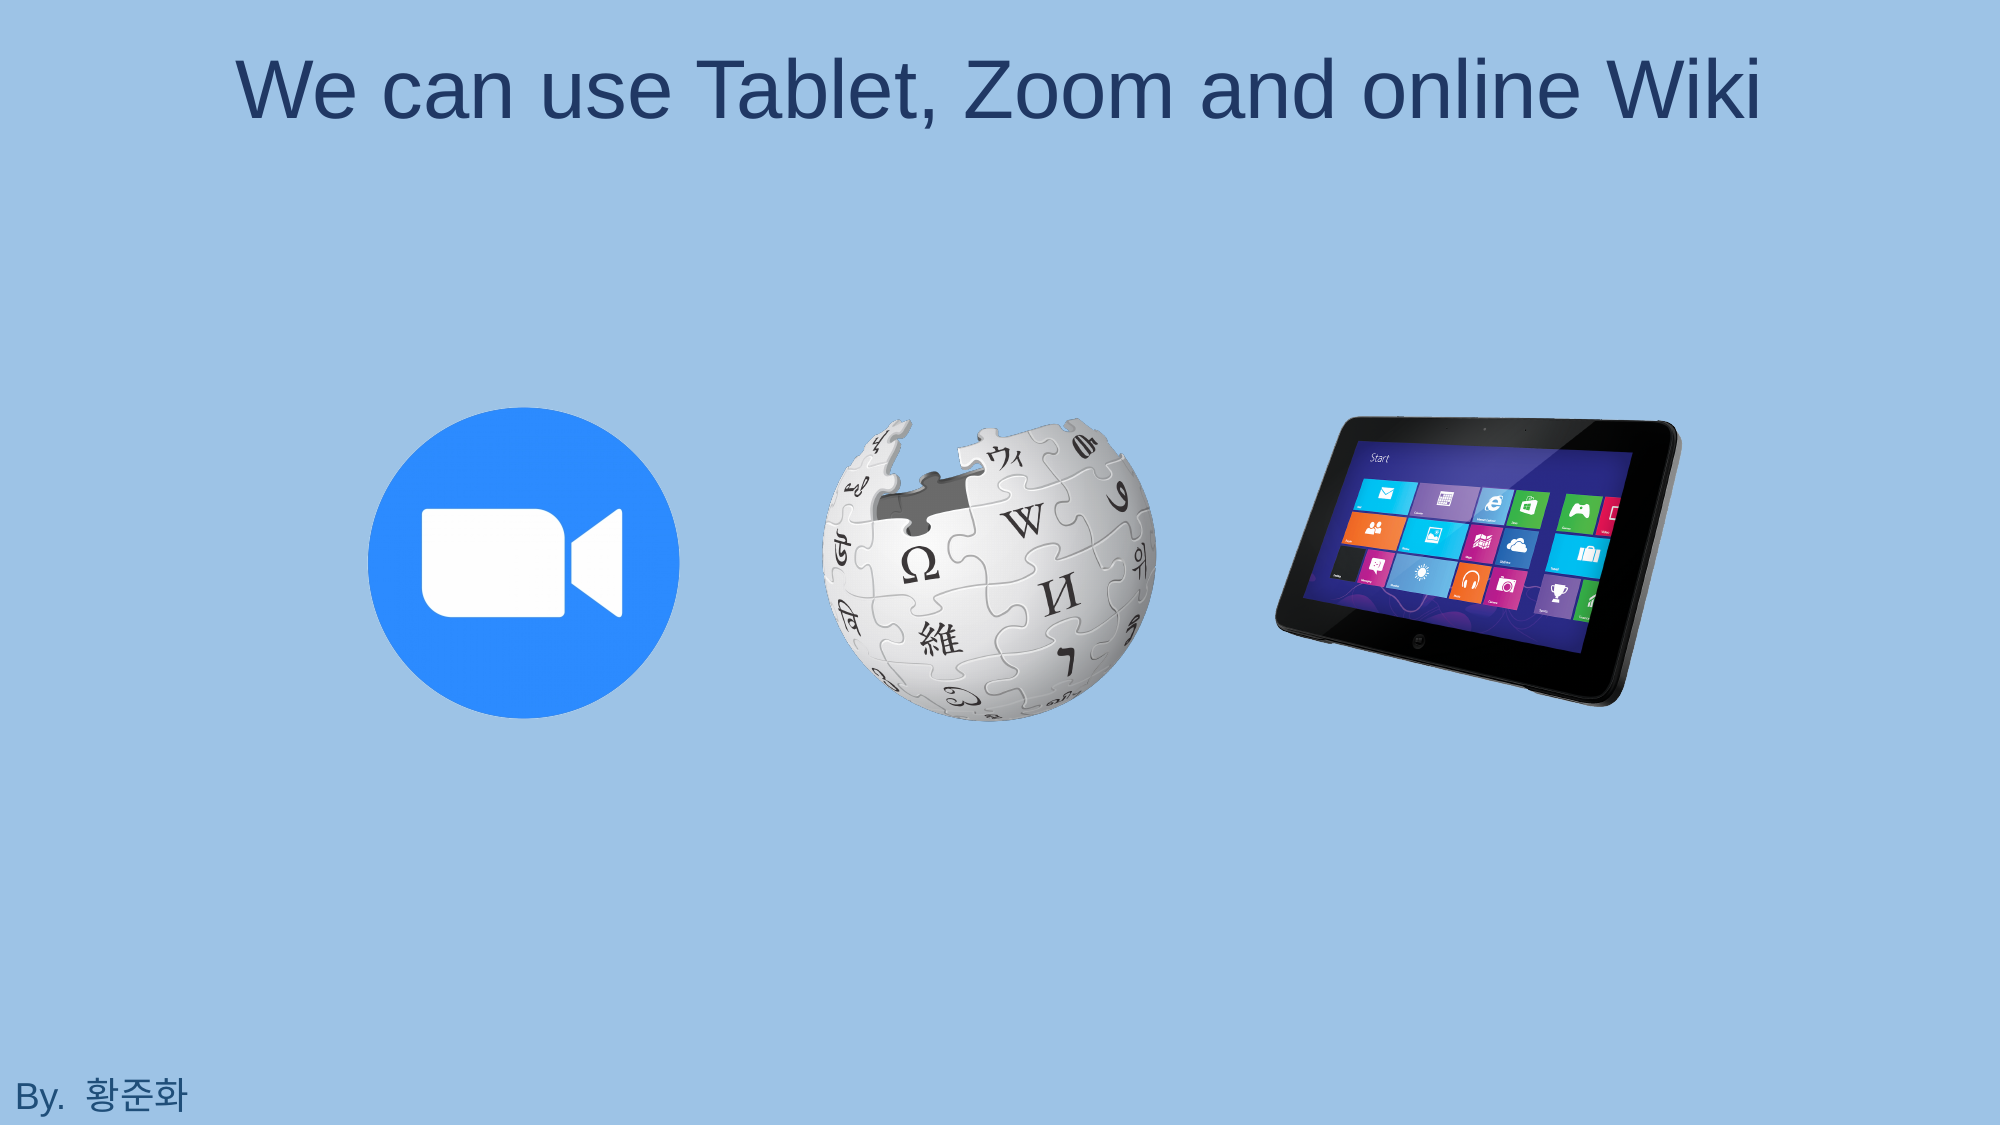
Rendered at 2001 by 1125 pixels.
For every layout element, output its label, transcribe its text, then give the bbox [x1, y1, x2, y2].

text_box We can use Tablet, Zoom and online Wiki [0, 28, 2000, 143]
picture [1251, 393, 1707, 731]
text_box By. 황준화 [0, 1064, 231, 1125]
picture [821, 416, 1158, 724]
picture [318, 386, 729, 739]
